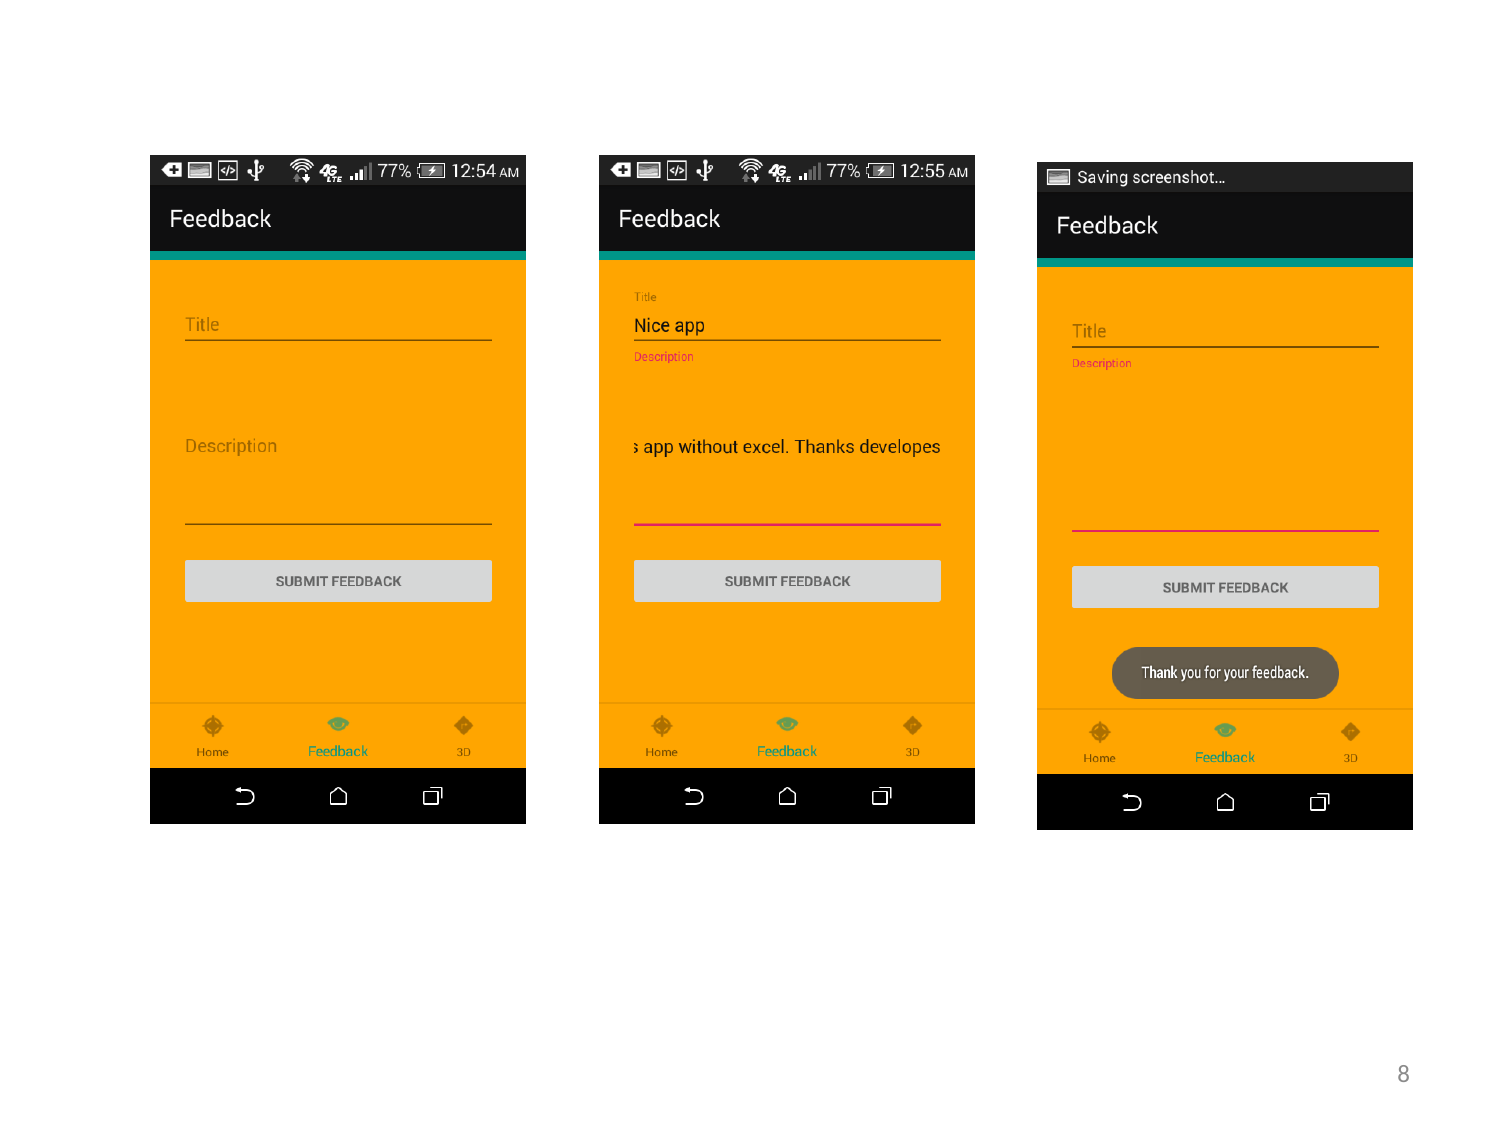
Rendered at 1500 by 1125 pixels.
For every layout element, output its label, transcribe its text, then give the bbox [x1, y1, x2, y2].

picture [1037, 162, 1413, 831]
picture [149, 155, 526, 824]
picture [599, 155, 976, 824]
slide_number 8 [1074, 1042, 1425, 1103]
